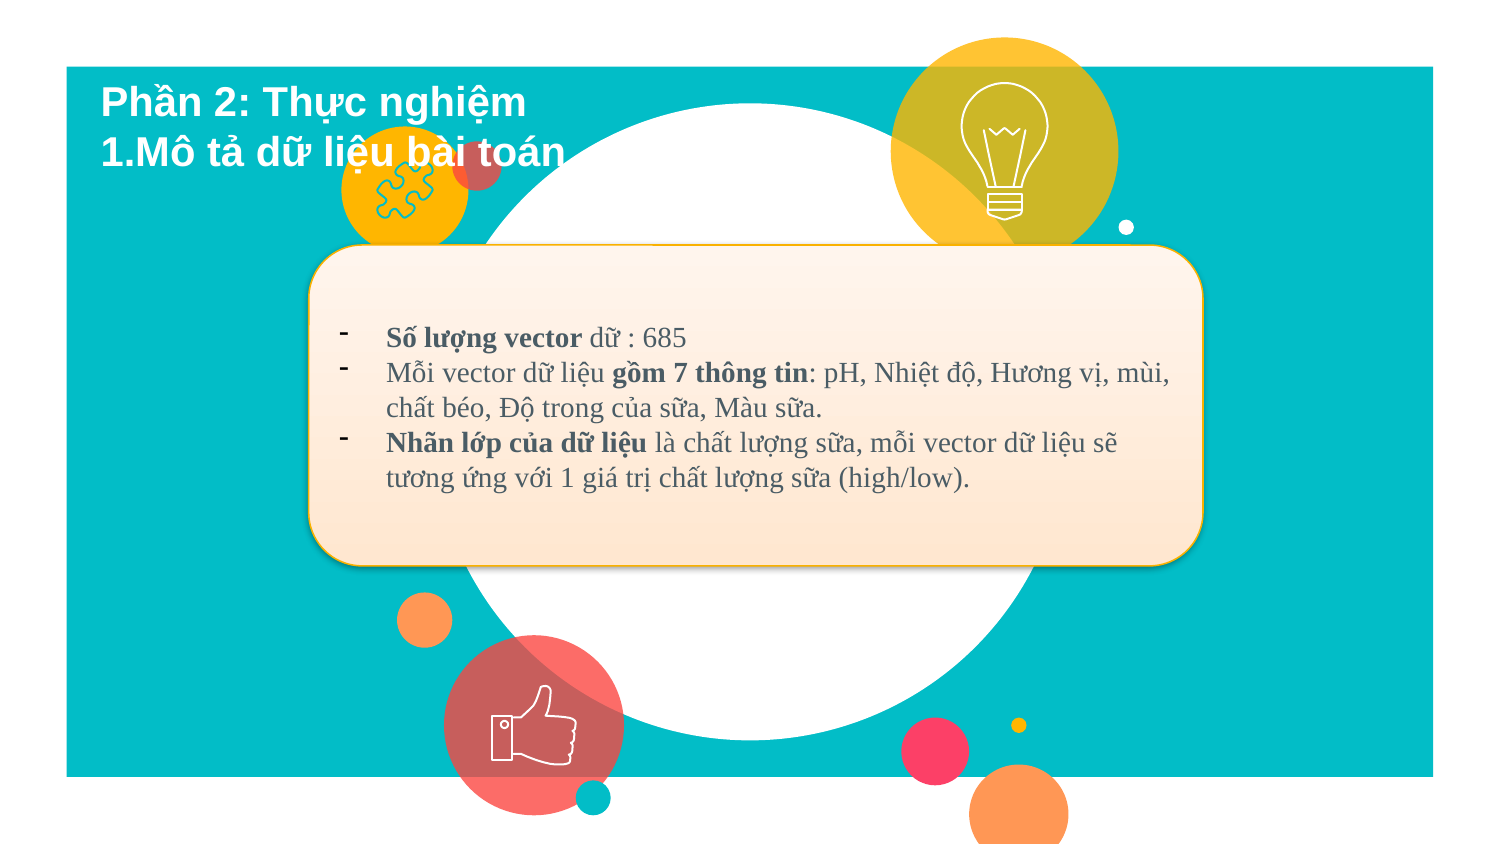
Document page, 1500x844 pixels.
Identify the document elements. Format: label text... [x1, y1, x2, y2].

text_box Phần 2: Thực nghiệm 1.Mô tả dữ liệu bài toán [85, 67, 607, 183]
text_box Số lượng vector dữ : 685 Mỗi vector dữ liệu gồm 7 thông tin: pH, Nhiệt độ, Hương vị, mùi, chất béo, Độ trong của sữa, Màu sữa. Nhãn lớp của dữ liệu là chất lượng sữa, mỗi vector dữ liệu sẽ tương ứng với 1 giá trị chất lượng sữa (high/low). [307, 244, 1204, 567]
